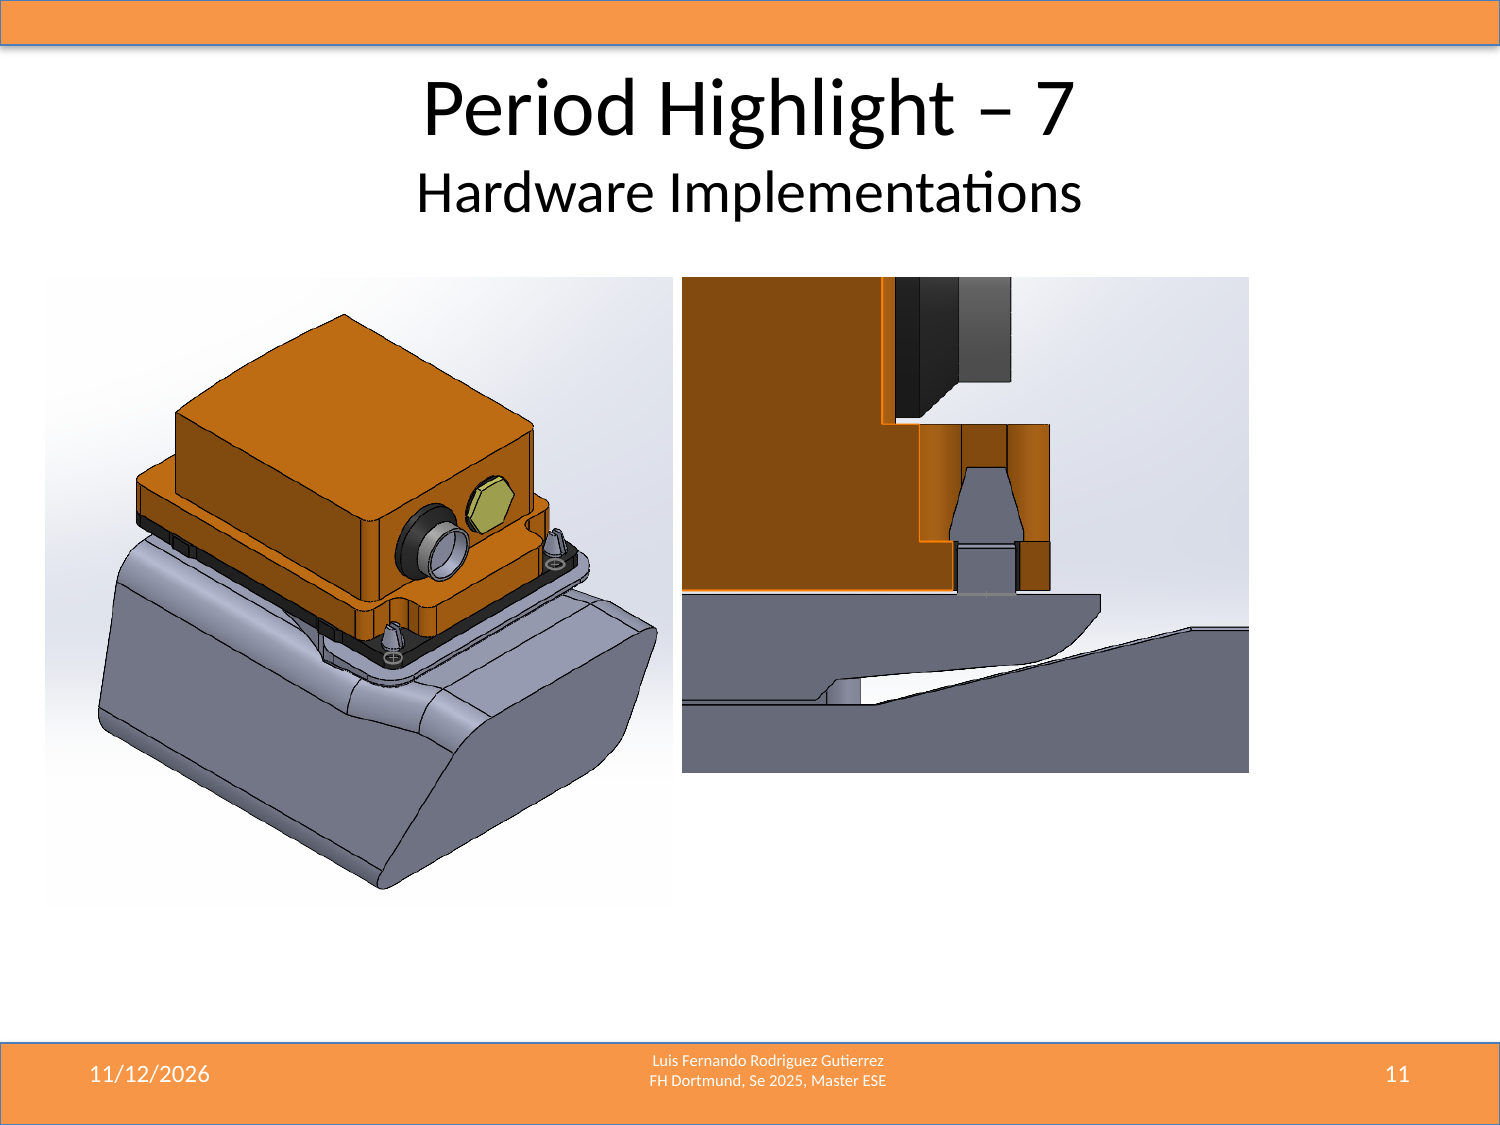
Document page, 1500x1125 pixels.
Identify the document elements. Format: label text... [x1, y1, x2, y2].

title Period Highlight – 7 Hardware Implementations [75, 45, 1425, 233]
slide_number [73, 1042, 424, 1103]
picture [681, 277, 1250, 773]
slide_number 11 [1074, 1042, 1425, 1103]
picture [45, 277, 673, 907]
